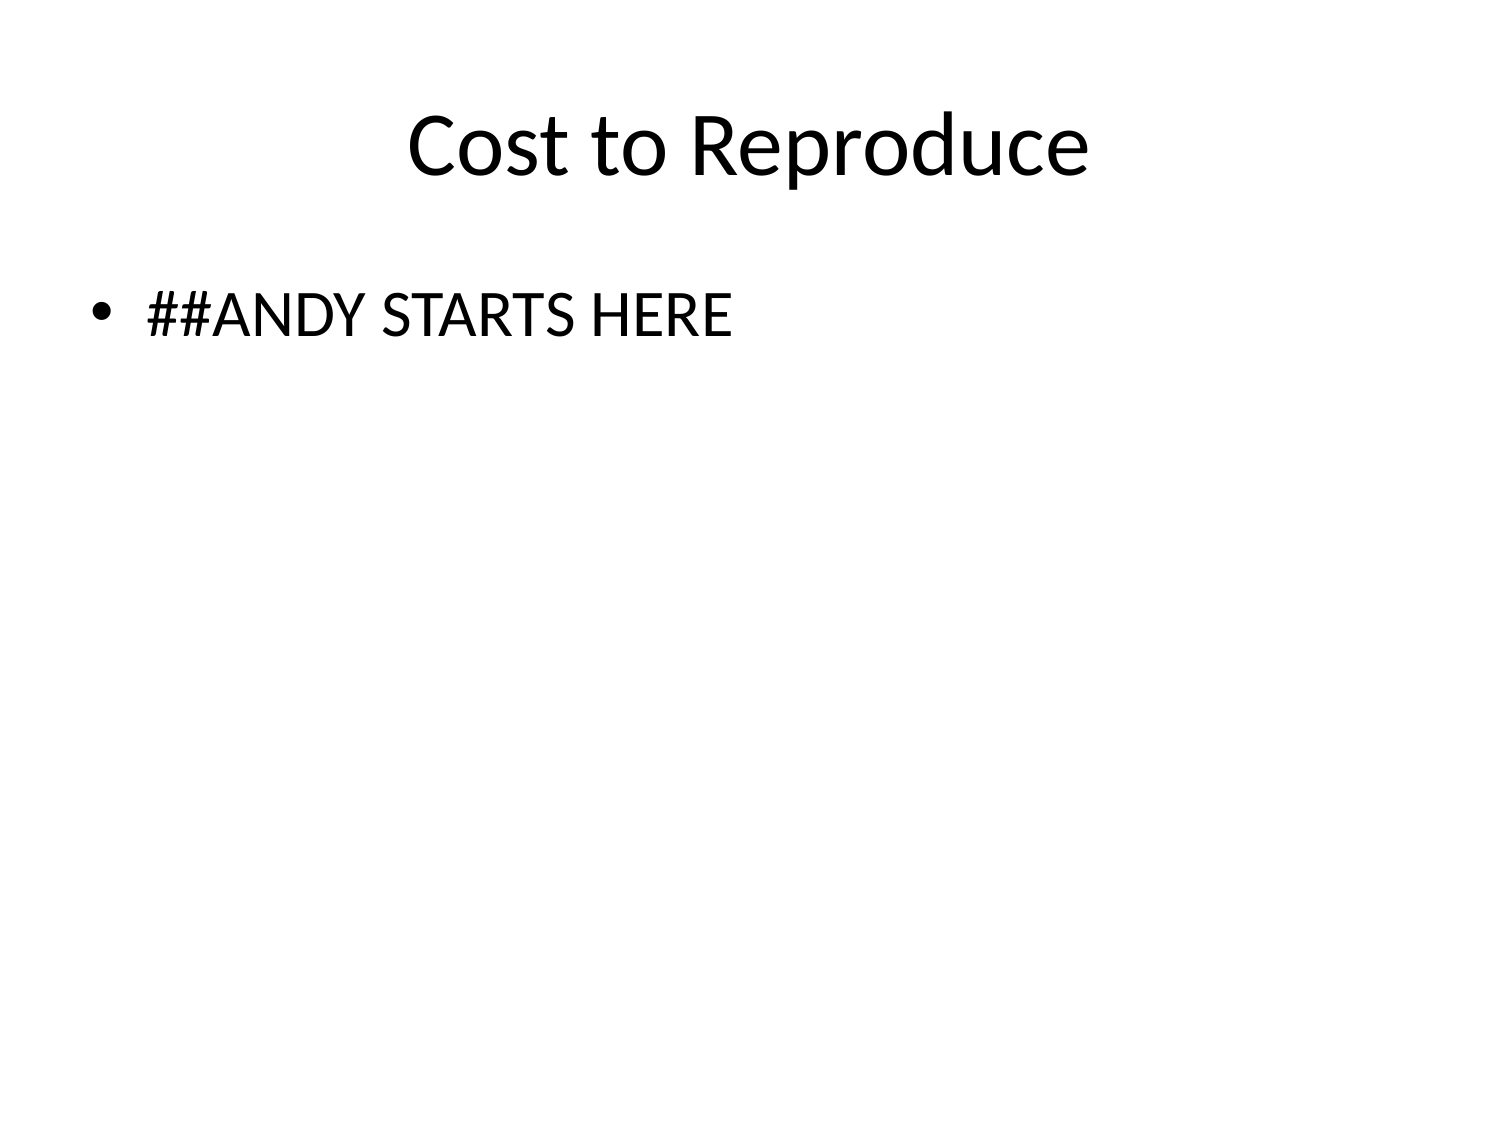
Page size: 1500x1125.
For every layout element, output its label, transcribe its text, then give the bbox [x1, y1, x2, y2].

title Cost to Reproduce [75, 45, 1425, 233]
list ##ANDY STARTS HERE [75, 262, 1425, 1005]
